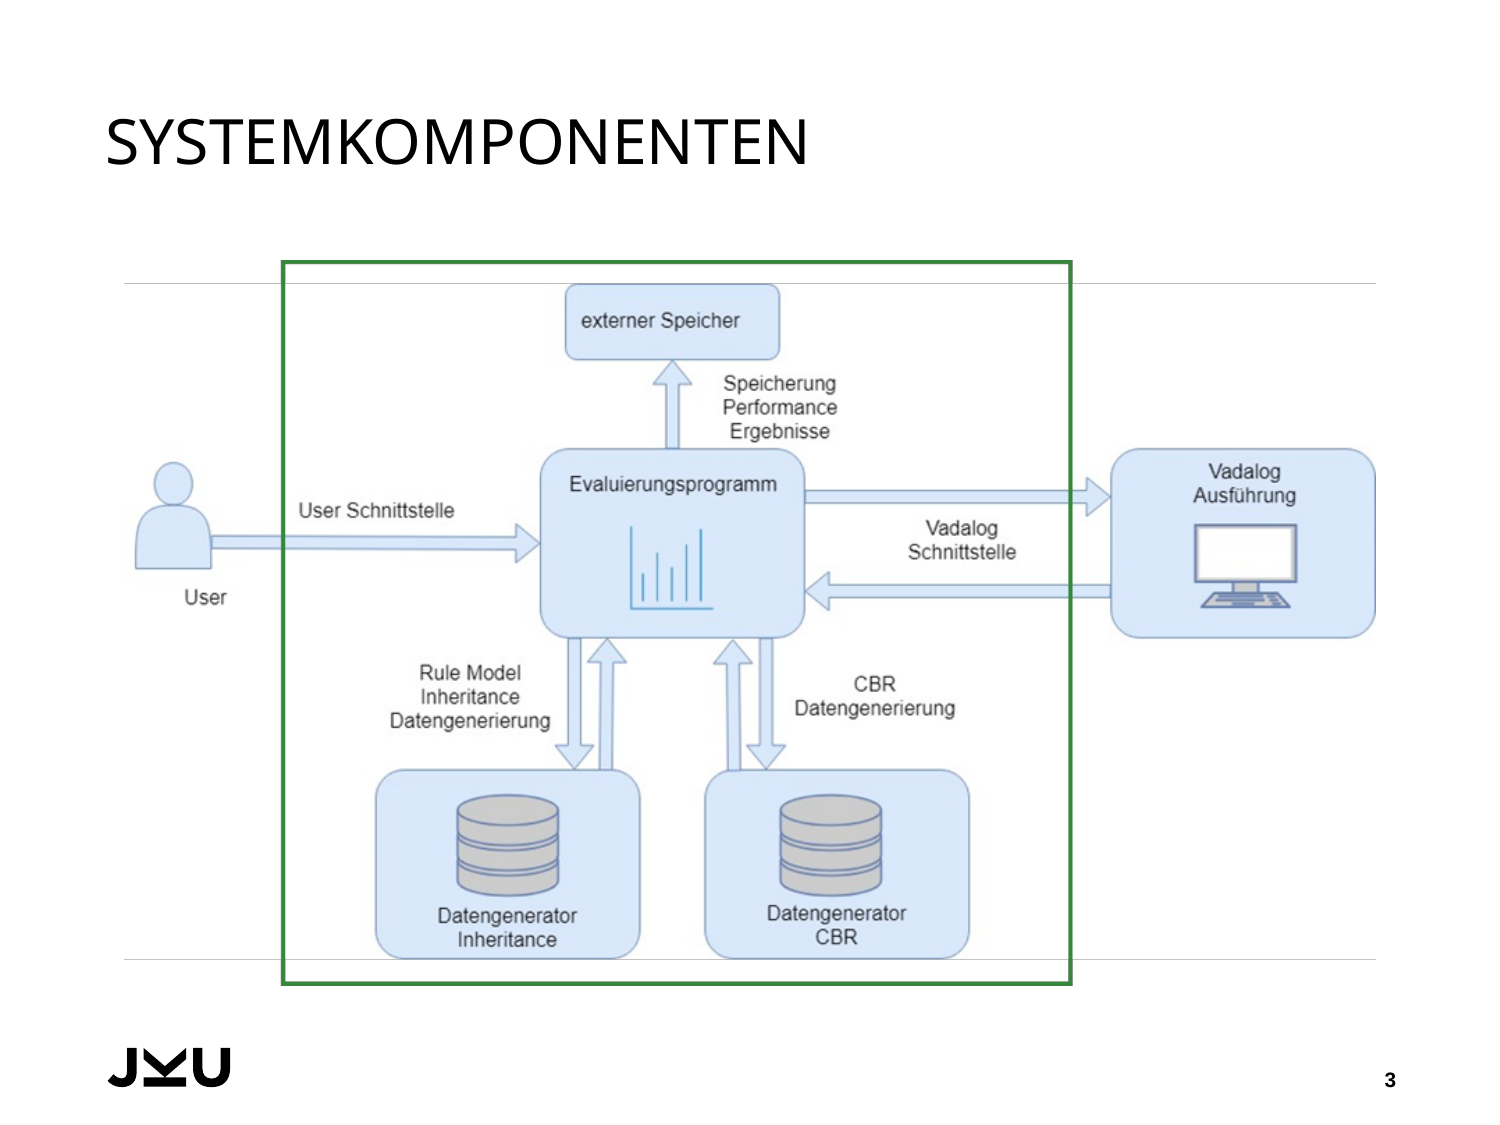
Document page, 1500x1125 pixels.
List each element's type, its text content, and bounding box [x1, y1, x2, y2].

title Systemkomponenten [90, 106, 1393, 261]
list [124, 260, 1376, 986]
slide_number 3 [1326, 1049, 1412, 1109]
